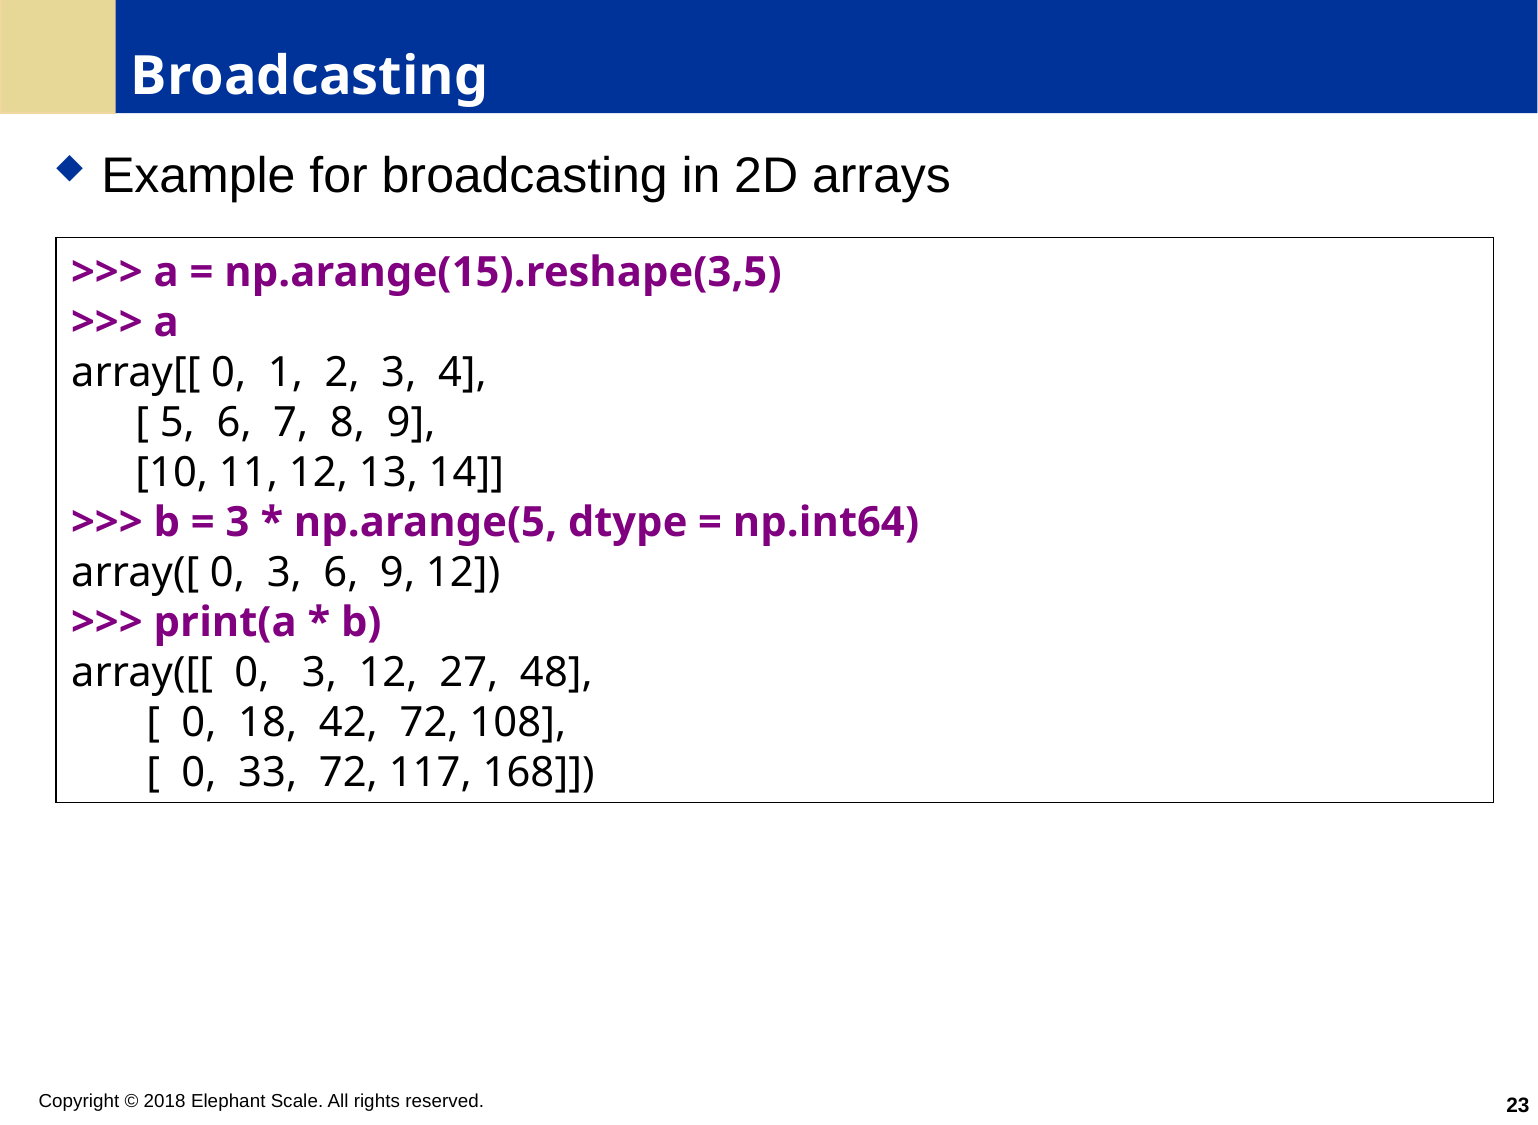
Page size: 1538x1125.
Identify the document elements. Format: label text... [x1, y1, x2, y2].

footer Copyright © 2018 Elephant Scale. All rights reserved. [38, 1088, 932, 1112]
title Broadcasting [115, 0, 1538, 114]
slide_number 23 [1439, 1079, 1530, 1117]
picture [0, 0, 115, 114]
list Example for broadcasting in 2D arrays [38, 134, 1500, 1061]
text_box >>> a = np.arange(15).reshape(3,5) >>> a array[[ 0, 1, 2, 3, 4], [ 5, 6, 7, 8, 9], [10, 11, 12, 13, 14]] >>> b = 3 * np.arange(5, dtype = np.int64) array([ 0, 3, 6, 9, 12]) >>> print(a * b) array([[ 0, 3, 12, 27, 48], [ 0, 18, 42, 72, 108], [ 0, 33, 72, 117, 168]]) [56, 237, 1494, 803]
